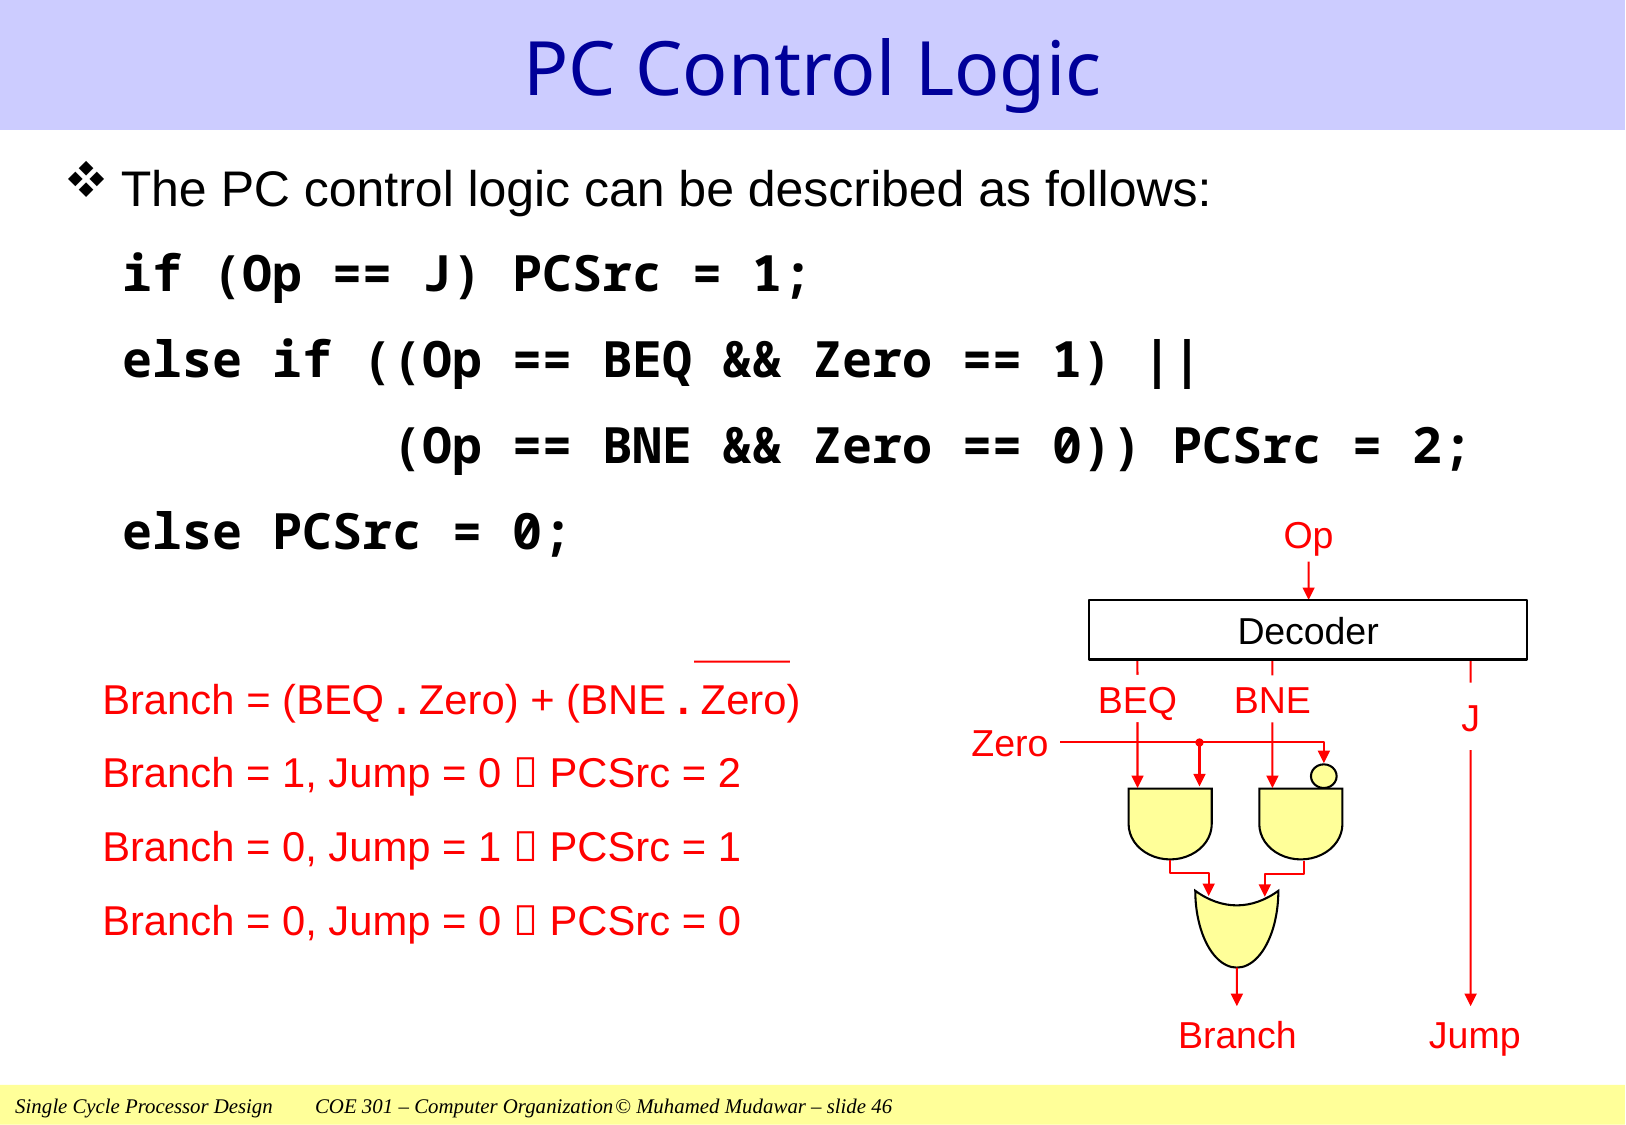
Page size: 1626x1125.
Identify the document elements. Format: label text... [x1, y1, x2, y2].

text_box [102, 659, 927, 991]
list The PC control logic can be described as follows: if (Op == J) PCSrc = 1; else if ((Op == BEQ && Zero == 1) || (Op == BNE && Zero == 0)) PCSrc = 2; else PCSrc = 0; [48, 142, 1577, 615]
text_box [959, 509, 1552, 1058]
title PC Control Logic [0, 0, 1625, 130]
